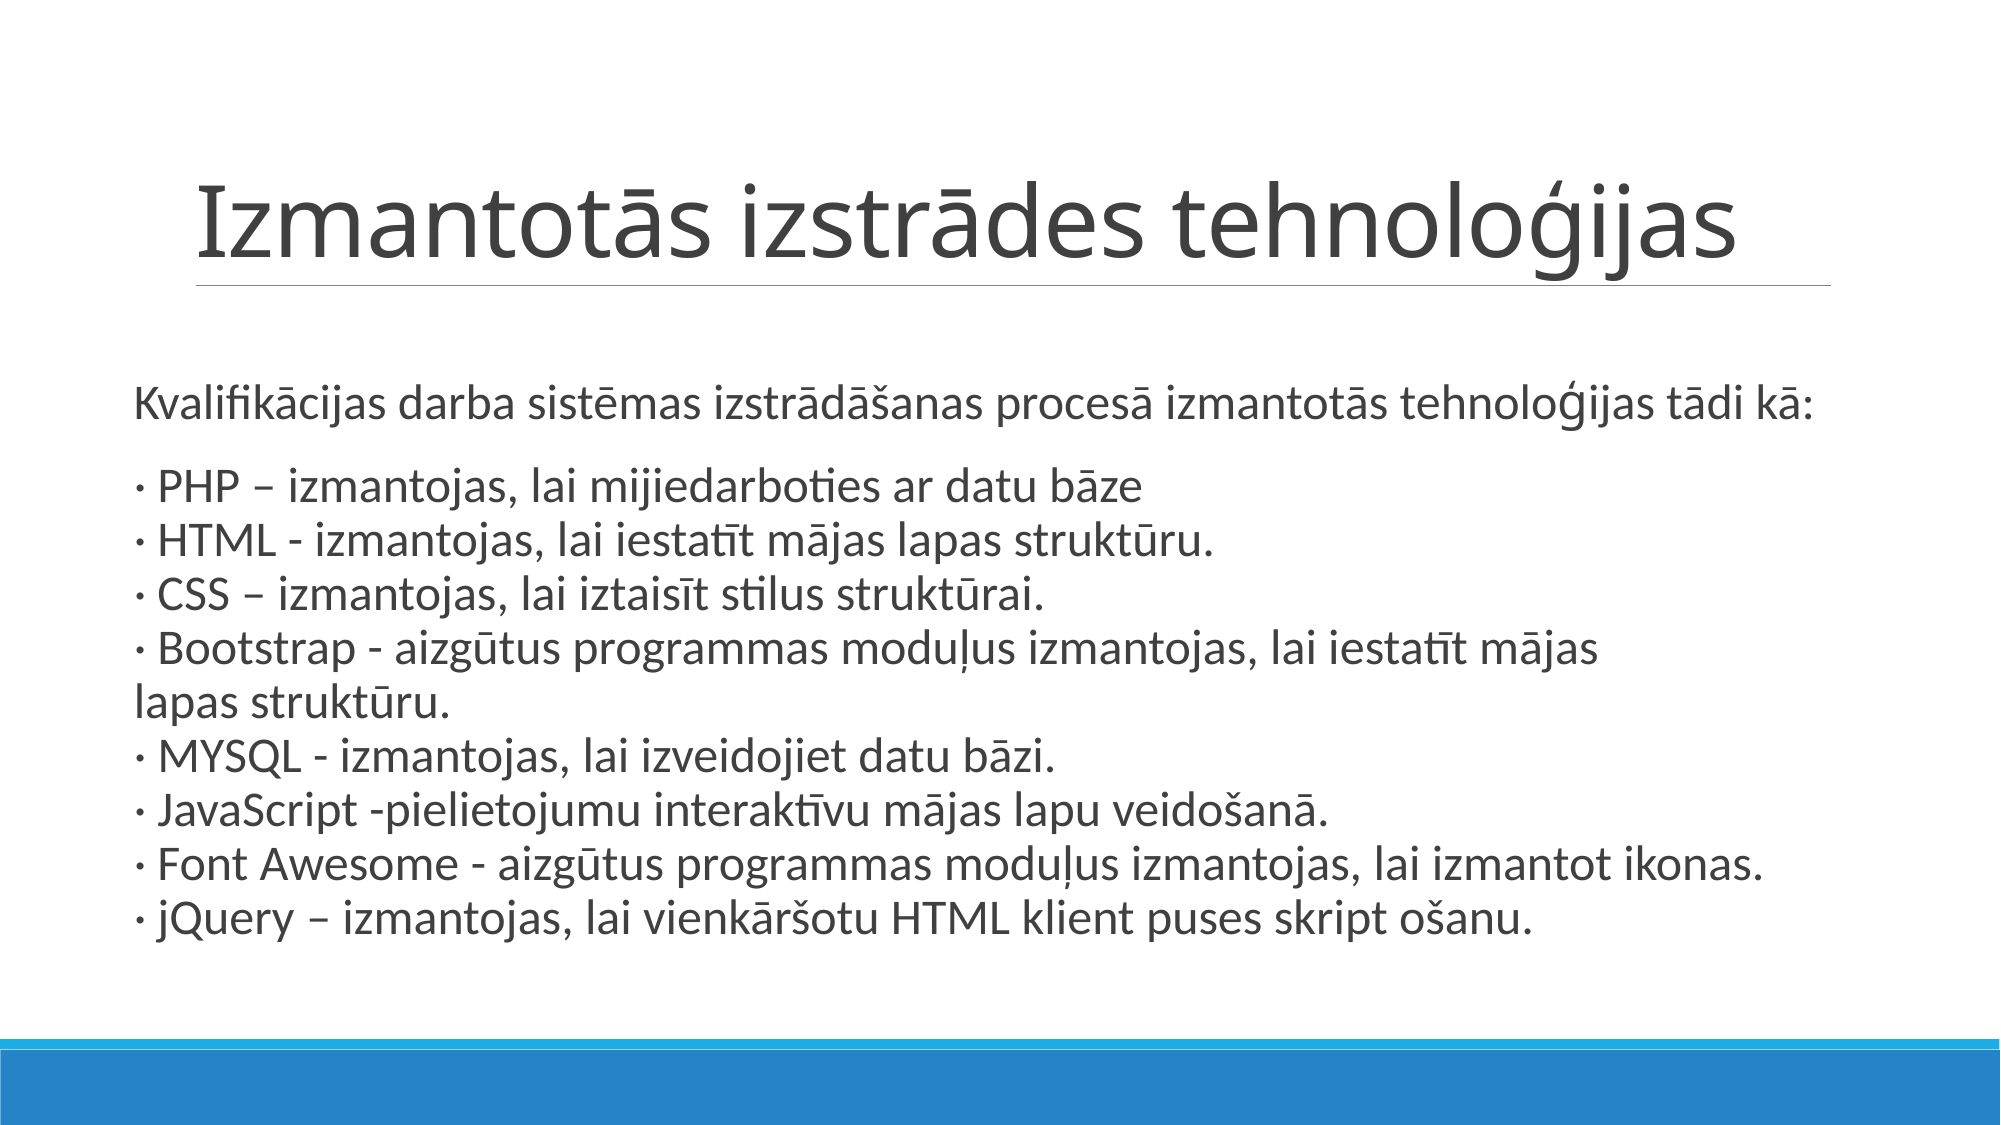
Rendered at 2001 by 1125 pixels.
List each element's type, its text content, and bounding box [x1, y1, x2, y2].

title Izmantotās izstrādes tehnoloģijas [180, 47, 1830, 285]
list Kvalifikācijas darba sistēmas izstrādāšanas procesā izmantotās tehnoloģijas tādi kā: · PHP – izmantojas, lai mijiedarboties ar datu bāze · HTML - izmantojas, lai iestatīt mājas lapas struktūru. · CSS – izmantojas, lai iztaisīt stilus struktūrai. · Bootstrap - aizgūtus programmas moduļus izmantojas, lai iestatīt mājas lapas struktūru. · MYSQL - izmantojas, lai izveidojiet datu bāzi. · JavaScript -pielietojumu interaktīvu mājas lapu veidošanā. · Font Awesome - aizgūtus programmas moduļus izmantojas, lai izmantot ikonas. · jQuery – izmantojas, lai vienkāršotu HTML klient puses skript ošanu. [118, 314, 1854, 1100]
